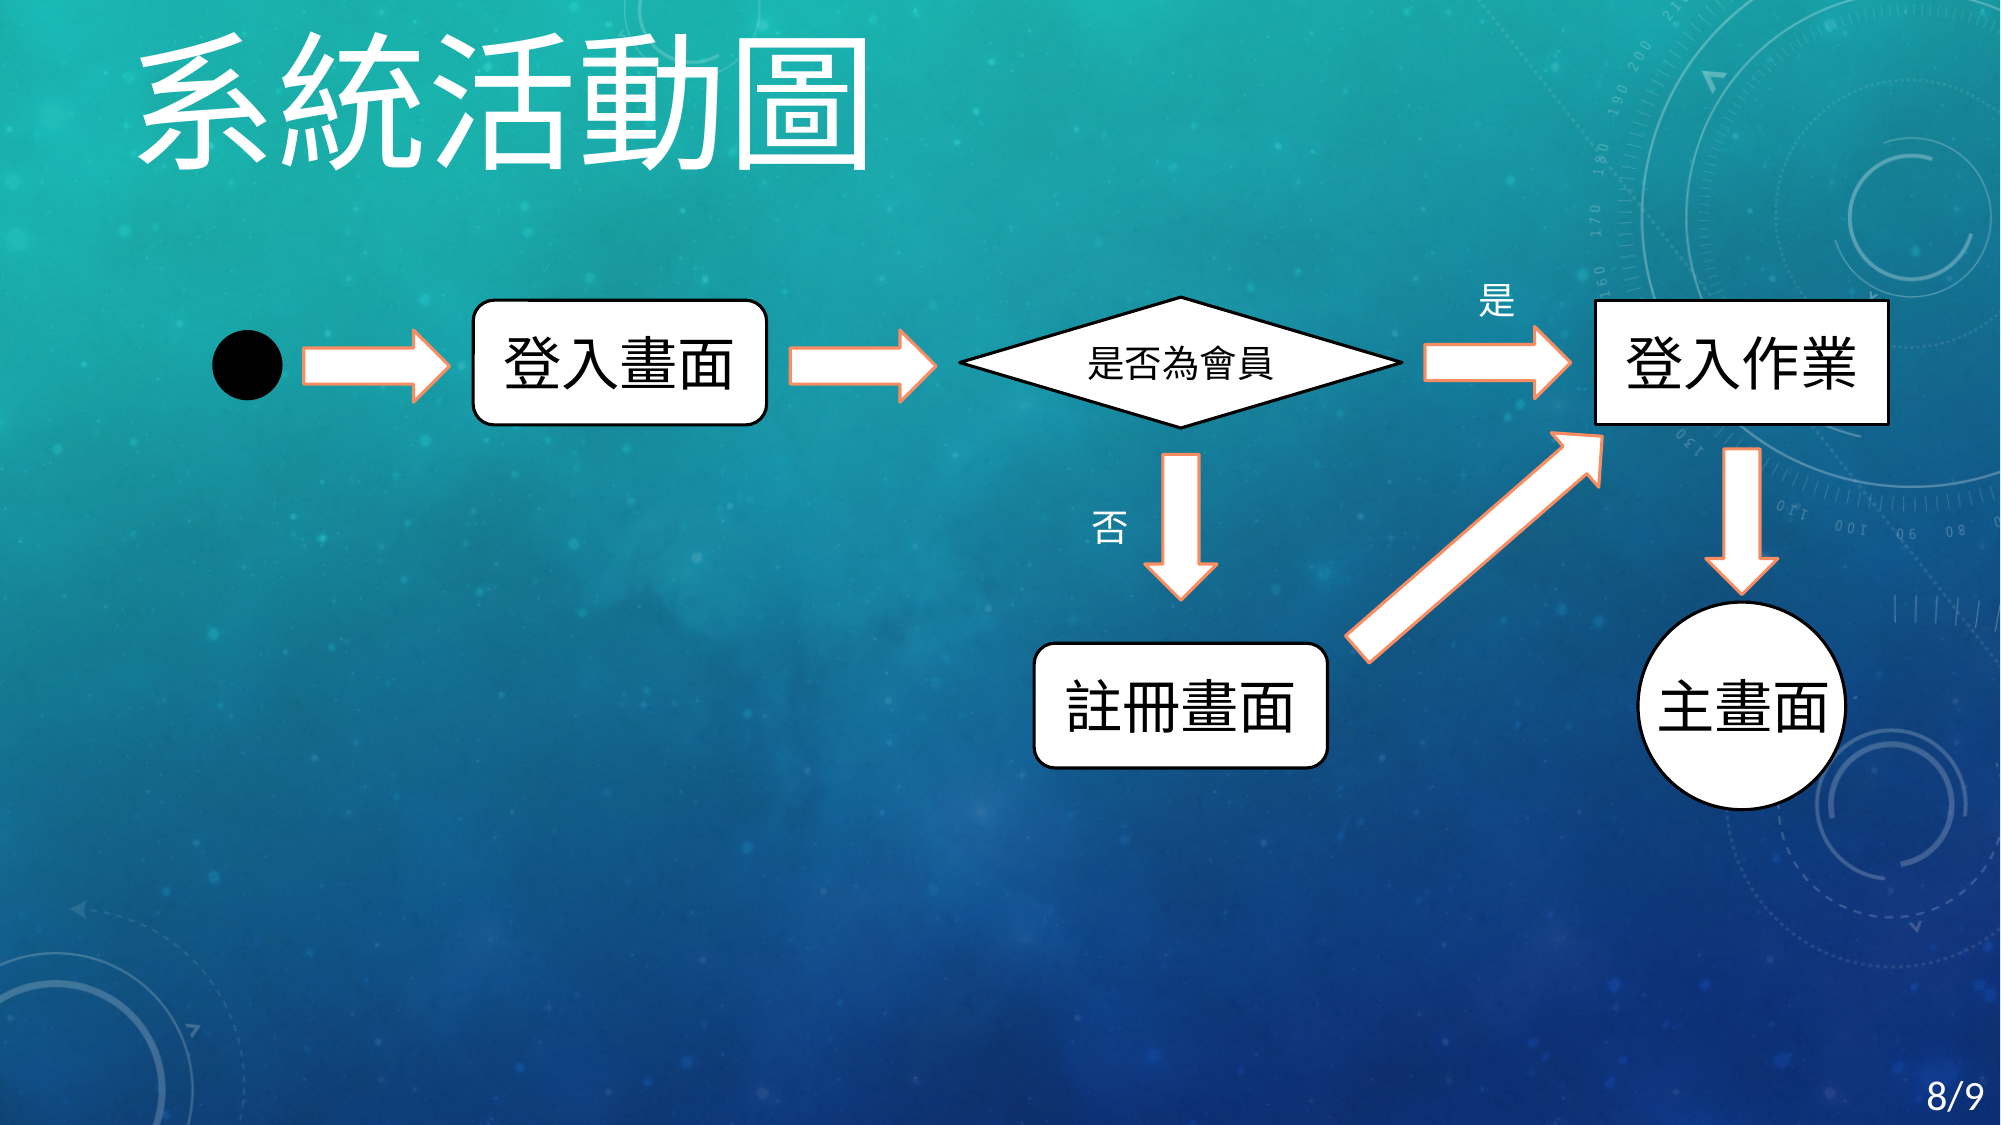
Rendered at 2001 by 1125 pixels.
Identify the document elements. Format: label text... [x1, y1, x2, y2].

picture [0, 0, 2001, 1125]
text_box [1646, 600, 1838, 662]
text_box [302, 328, 451, 404]
text_box [1645, 748, 1839, 812]
text_box [1704, 447, 1780, 596]
title 系統活動圖 [112, 0, 1775, 198]
text_box 否 [1077, 496, 1145, 557]
text_box 是 [1464, 269, 1532, 330]
text_box [1423, 325, 1572, 401]
text_box 登入畫面 [471, 298, 769, 427]
text_box 登入作業 [1594, 299, 1890, 426]
text_box 主畫面 [1641, 662, 1847, 748]
text_box 註冊畫面 [1032, 641, 1330, 770]
text_box [788, 328, 938, 404]
text_box [1143, 452, 1219, 602]
text_box [1344, 431, 1604, 665]
text_box 是否為會員 [958, 295, 1404, 430]
text_box [1636, 675, 1641, 737]
text_box [212, 330, 283, 401]
slide_number 8/9 [1877, 1062, 2000, 1125]
